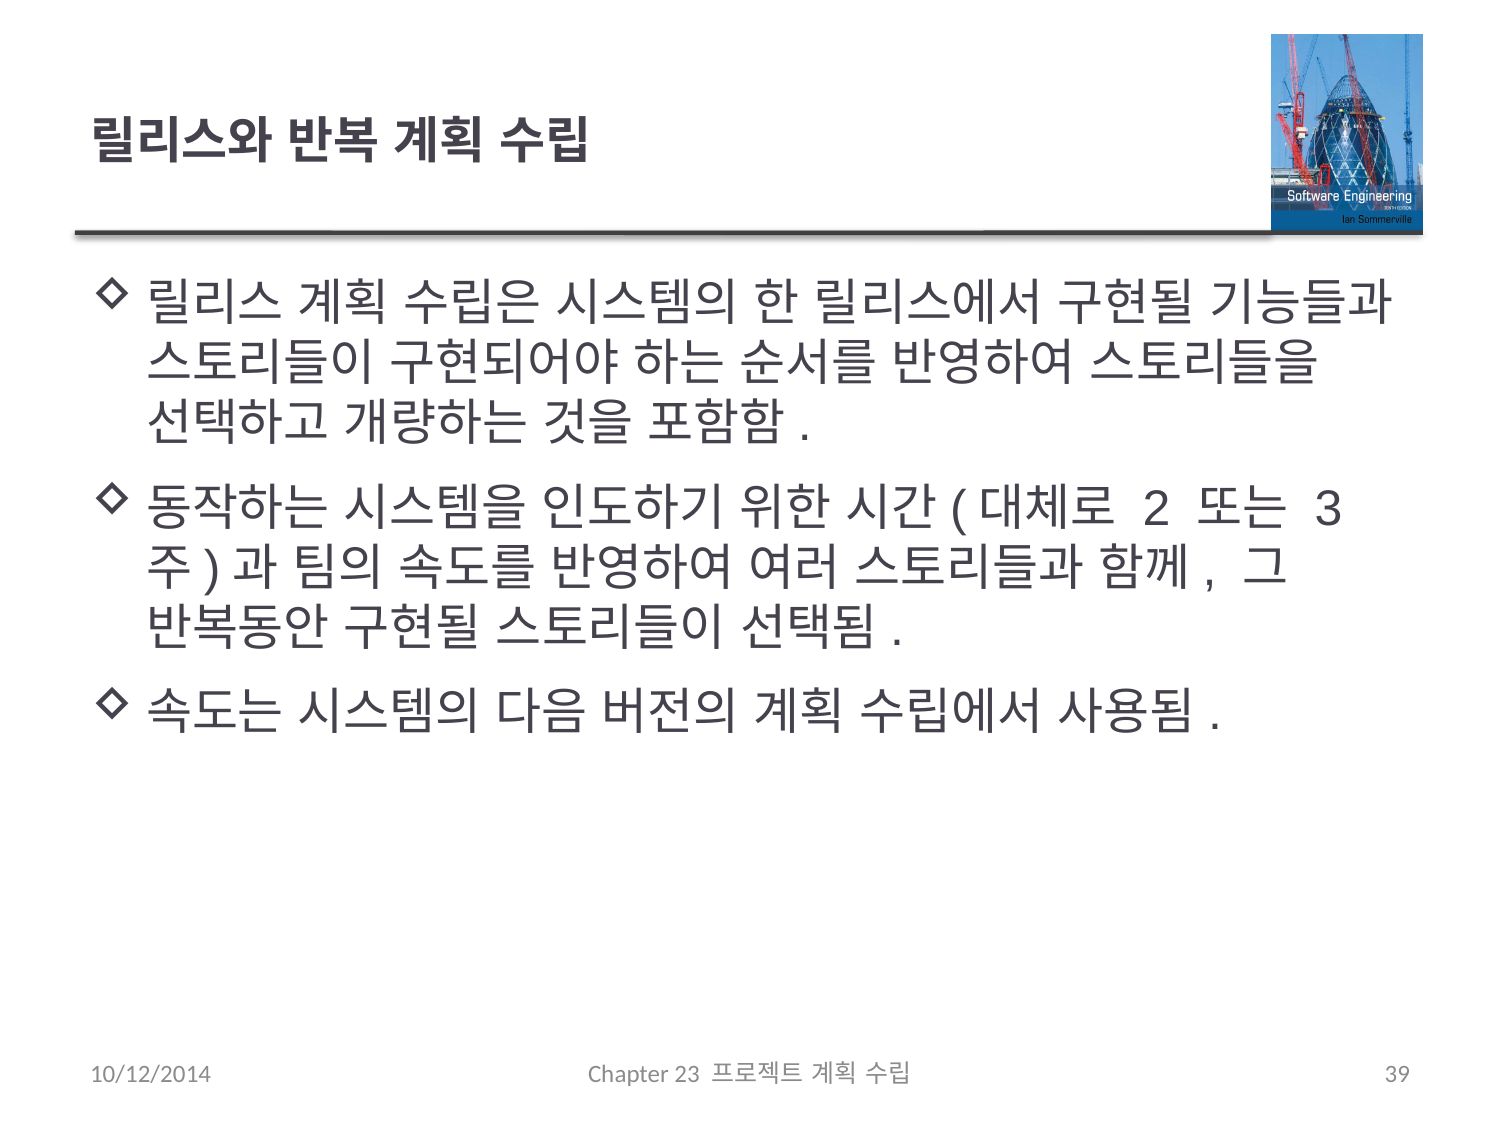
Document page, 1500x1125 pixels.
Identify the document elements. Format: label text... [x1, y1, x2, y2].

title 릴리스와 반복 계획 수립 [74, 44, 1272, 233]
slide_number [75, 1042, 425, 1103]
picture [1271, 34, 1423, 230]
footer Chapter 23 프로젝트 계획 수립 [512, 1042, 988, 1103]
slide_number 39 [1074, 1042, 1425, 1103]
list 릴리스 계획 수립은 시스템의 한 릴리스에서 구현될 기능들과 스토리들이 구현되어야 하는 순서를 반영하여 스토리들을 선택하고 개량하는 것을 포함함. 동작하는 시스템을 인도하기 위한 시간(대체로 2 또는 3주)과 팀의 속도를 반영하여 여러 스토리들과 함께, 그 반복동안 구현될 스토리들이 선택됨. 속도는 시스템의 다음 버전의 계획 수립에서 사용됨. [75, 262, 1425, 1005]
